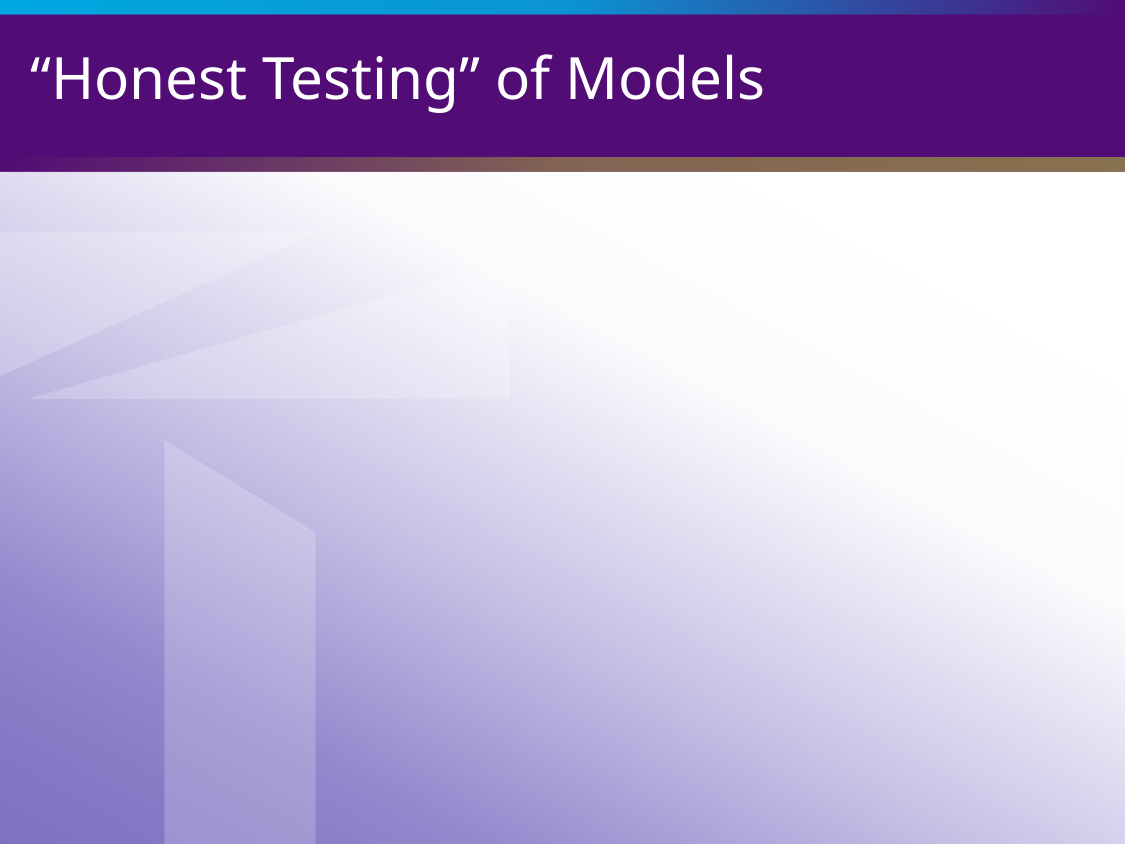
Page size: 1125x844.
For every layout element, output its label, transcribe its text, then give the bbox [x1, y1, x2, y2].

title “Honest Testing” of Models [0, 19, 1125, 155]
picture [0, 155, 1125, 844]
picture [0, 0, 1125, 19]
